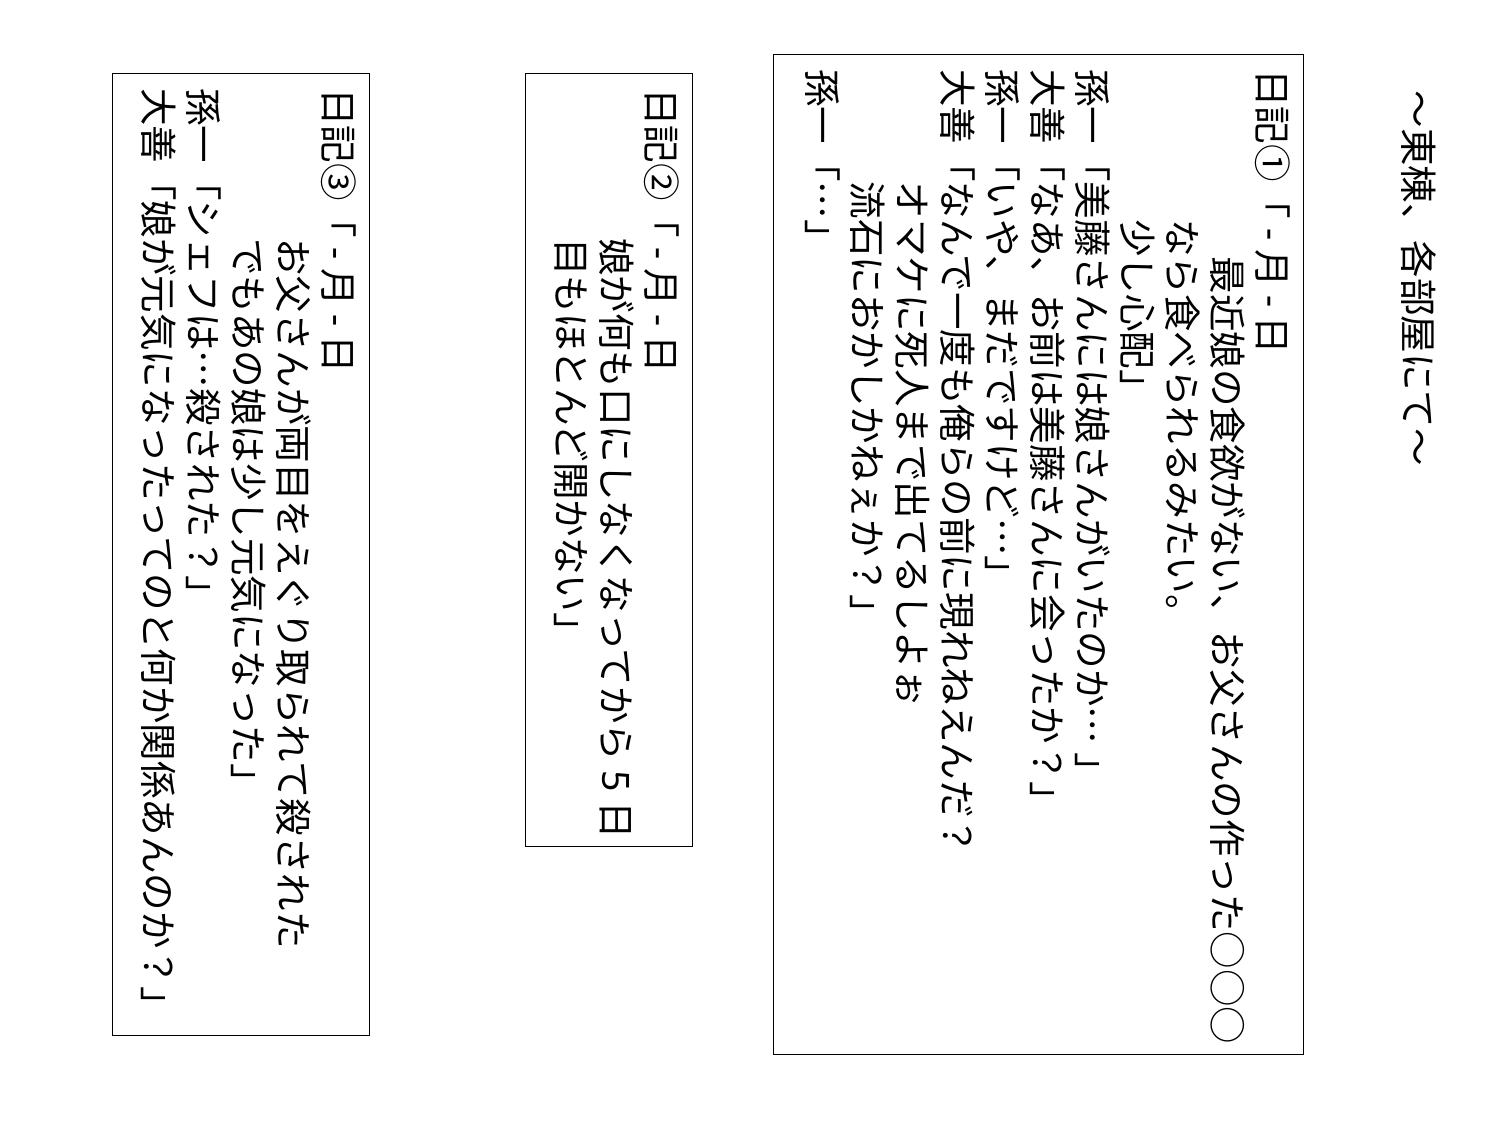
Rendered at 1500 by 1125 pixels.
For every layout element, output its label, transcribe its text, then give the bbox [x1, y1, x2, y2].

text_box 日記②「-月-日 娘が何も口にしなくなってから5日 目もほとんど開かない」 [525, 73, 693, 847]
text_box 日記③「-月-日 お父さんが両目をえぐり取られて殺された でもあの娘は少し元気になった」 孫一「シェフは…殺された？」 大善「娘が元気になったってのと何か関係あんのか？」 [112, 73, 370, 1036]
text_box ～東棟、各部屋にて～ [1373, 76, 1450, 470]
text_box 日記①「-月-日 最近娘の食欲がない、お父さんの作った○○○ なら食べられるみたい。 少し心配」 孫一「美藤さんには娘さんがいたのか… 」 大善「なあ、お前は美藤さんに会ったか？」 孫一「いや、まだですけど…」 大善「なんで一度も俺らの前に現れねえんだ？ オマケに死人まで出てるしよぉ 流石におかしかねぇか？」 孫一「…」 [773, 54, 1304, 1055]
